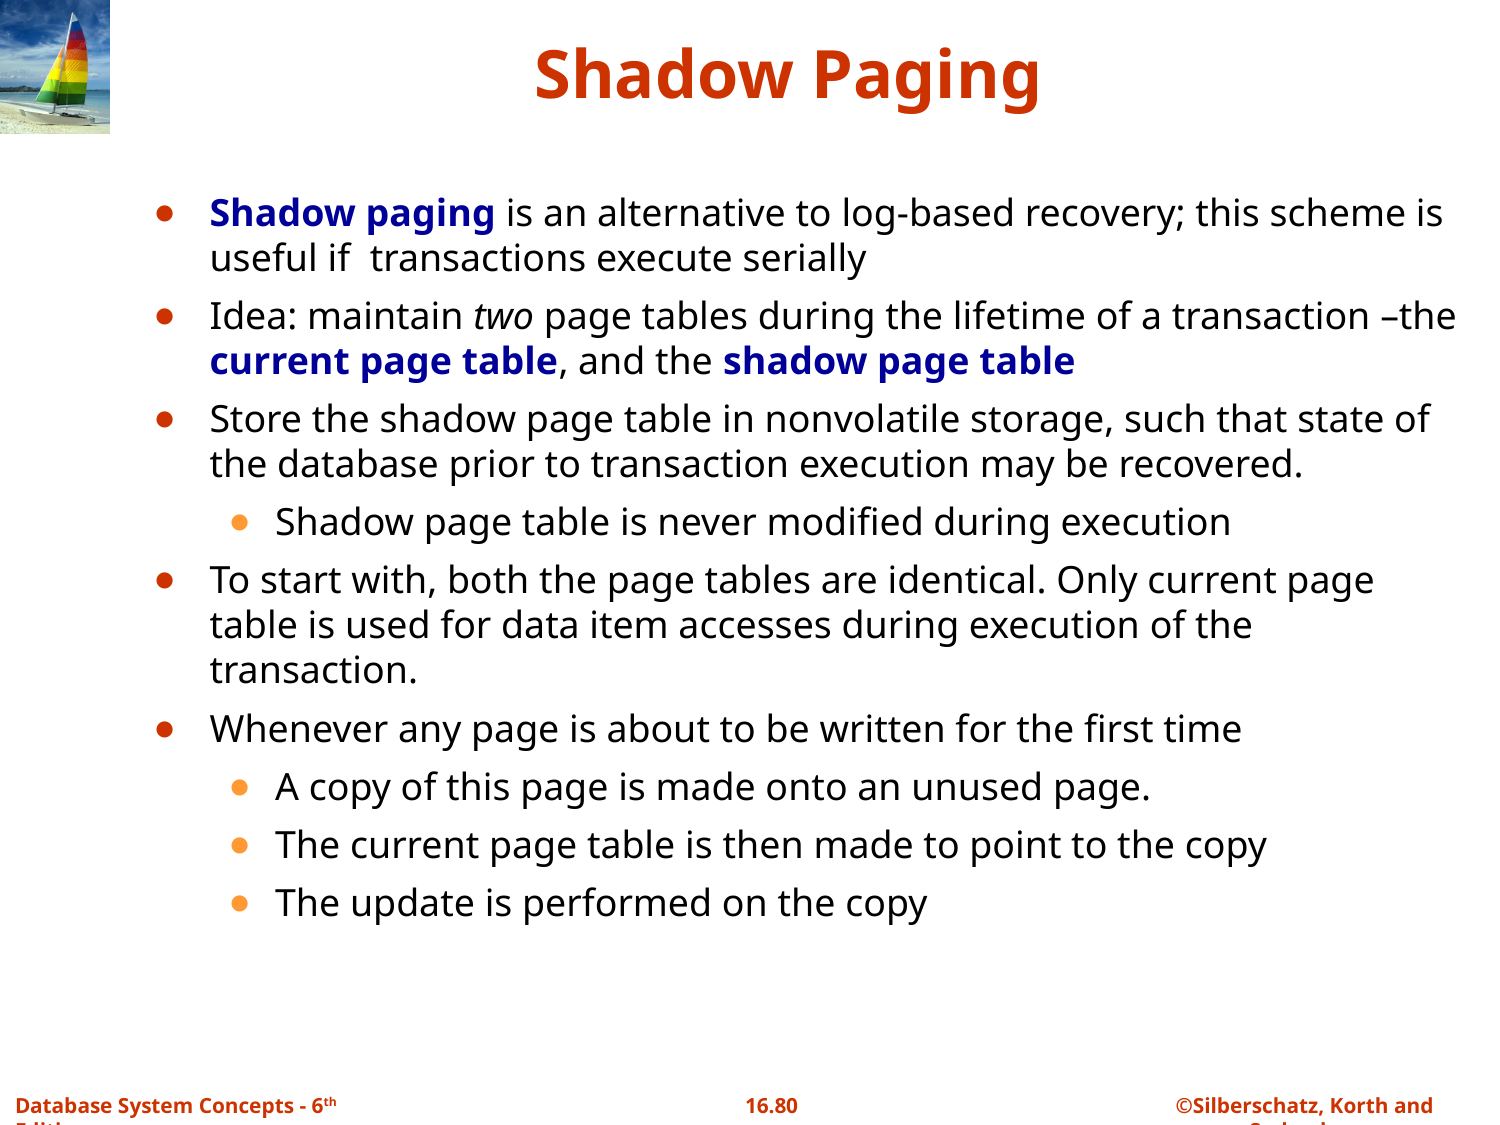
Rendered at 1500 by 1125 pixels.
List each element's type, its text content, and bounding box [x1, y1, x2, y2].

picture [0, 0, 110, 134]
list Shadow paging is an alternative to log-based recovery; this scheme is useful if transactions execute serially Idea: maintain two page tables during the lifetime of a transaction –the current page table, and the shadow page table Store the shadow page table in nonvolatile storage, such that state of the database prior to transaction execution may be recovered. Shadow page table is never modified during execution To start with, both the page tables are identical. Only current page table is used for data item accesses during execution of the transaction. Whenever any page is about to be written for the first time A copy of this page is made onto an unused page. The current page table is then made to point to the copy The update is performed on the copy [138, 181, 1476, 988]
title Shadow Paging [126, 19, 1451, 120]
